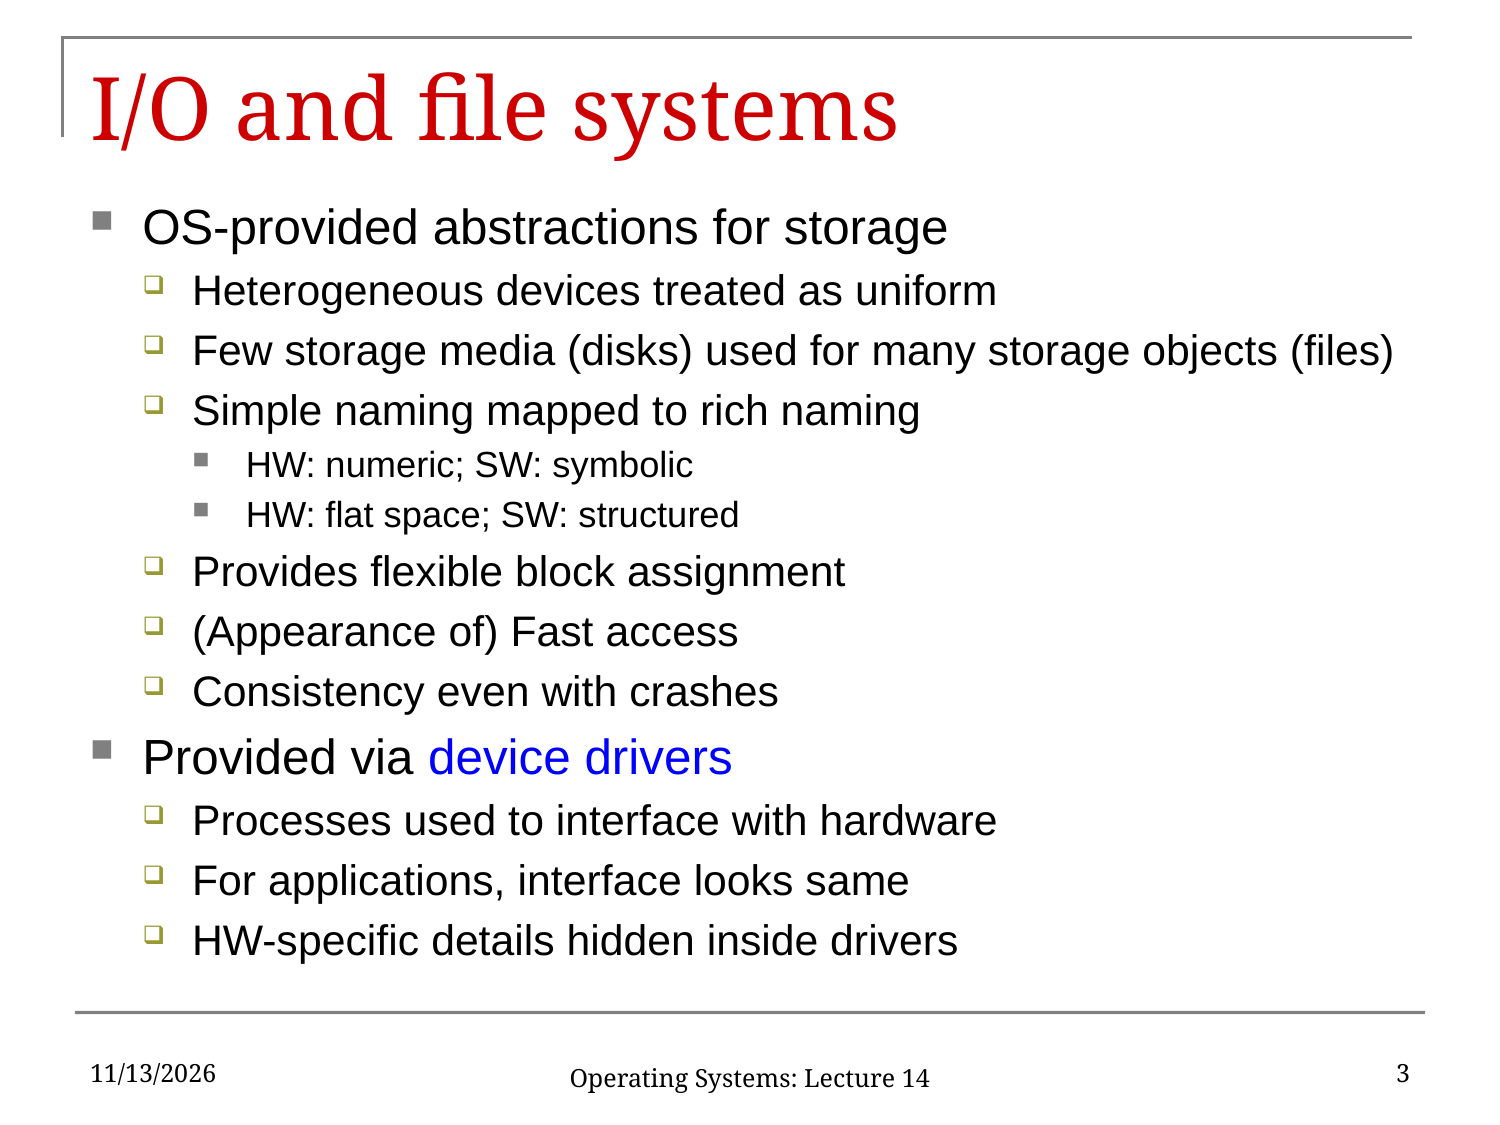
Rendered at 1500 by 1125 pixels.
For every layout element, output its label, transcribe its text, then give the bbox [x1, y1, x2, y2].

slide_number 3 [1074, 1023, 1426, 1100]
title I/O and file systems [75, 45, 1425, 163]
footer Operating Systems: Lecture 14 [512, 1024, 988, 1101]
list OS-provided abstractions for storage Heterogeneous devices treated as uniform Few storage media (disks) used for many storage objects (files) Simple naming mapped to rich naming HW: numeric; SW: symbolic HW: flat space; SW: structured Provides flexible block assignment (Appearance of) Fast access Consistency even with crashes Provided via device drivers Processes used to interface with hardware For applications, interface looks same HW-specific details hidden inside drivers [75, 187, 1425, 1006]
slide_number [74, 1023, 426, 1100]
